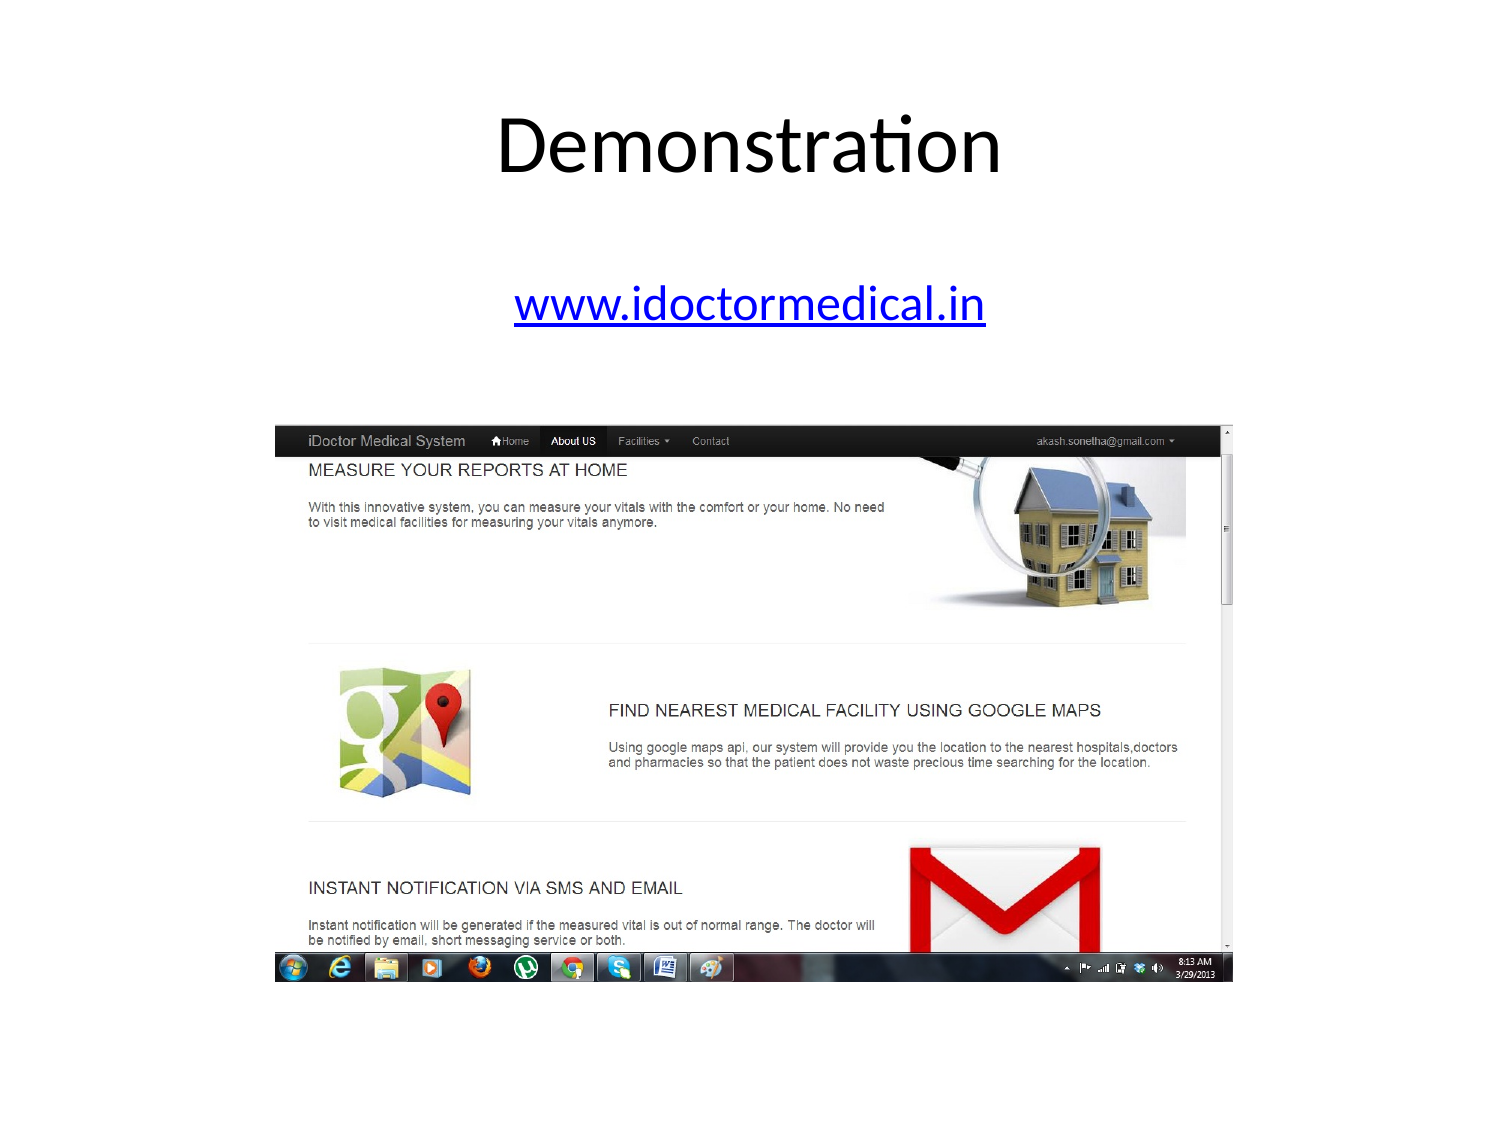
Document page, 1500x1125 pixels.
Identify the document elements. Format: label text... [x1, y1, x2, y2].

list www.idoctormedical.in [75, 262, 1425, 1005]
title Demonstration [75, 45, 1425, 233]
picture [274, 424, 1233, 982]
